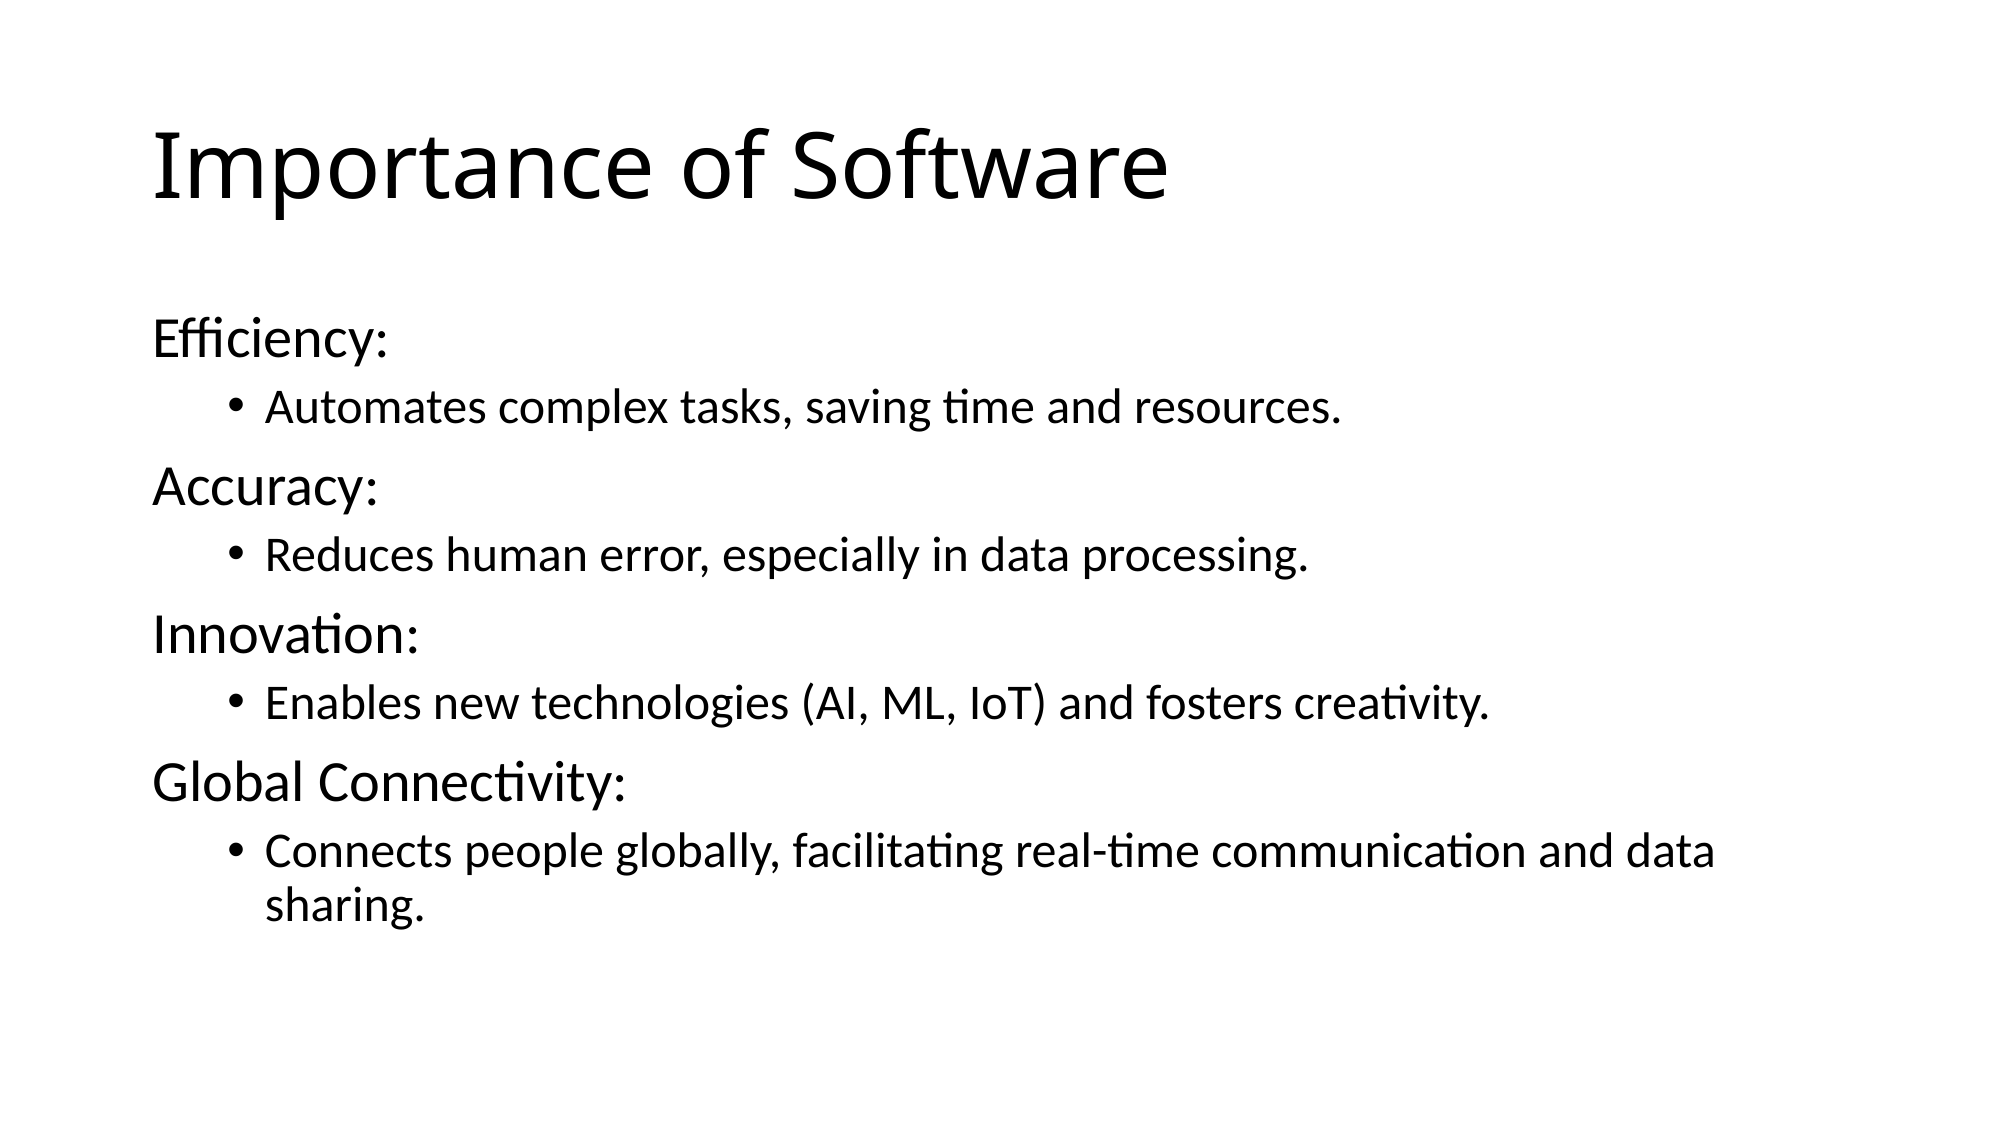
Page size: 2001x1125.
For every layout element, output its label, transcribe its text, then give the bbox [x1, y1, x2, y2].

title Importance of Software [137, 59, 1863, 278]
list Efficiency: Automates complex tasks, saving time and resources. Accuracy: Reduces human error, especially in data processing. Innovation: Enables new technologies (AI, ML, IoT) and fosters creativity. Global Connectivity: Connects people globally, facilitating real-time communication and data sharing. [137, 299, 1863, 1014]
